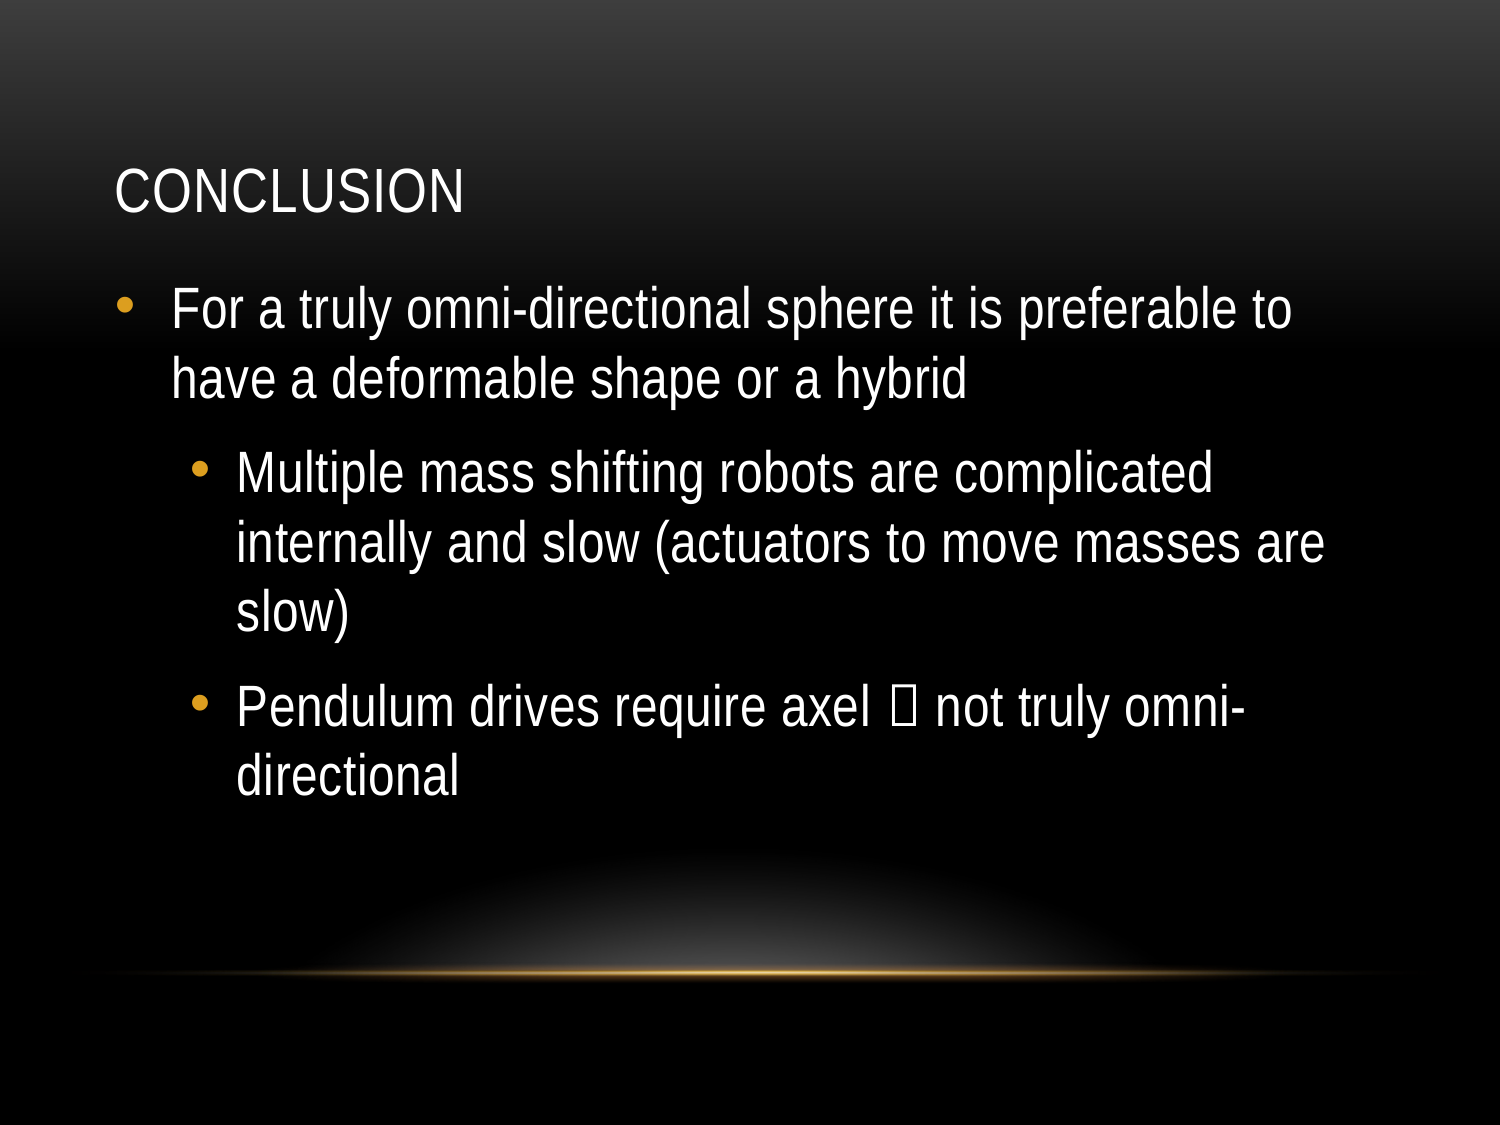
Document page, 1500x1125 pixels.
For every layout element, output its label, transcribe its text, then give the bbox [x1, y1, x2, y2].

title Conclusion [99, 45, 1400, 233]
picture [0, 0, 1500, 1125]
list For a truly omni-directional sphere it is preferable to have a deformable shape or a hybrid Multiple mass shifting robots are complicated internally and slow (actuators to move masses are slow) Pendulum drives require axel  not truly omni-directional [99, 262, 1400, 938]
